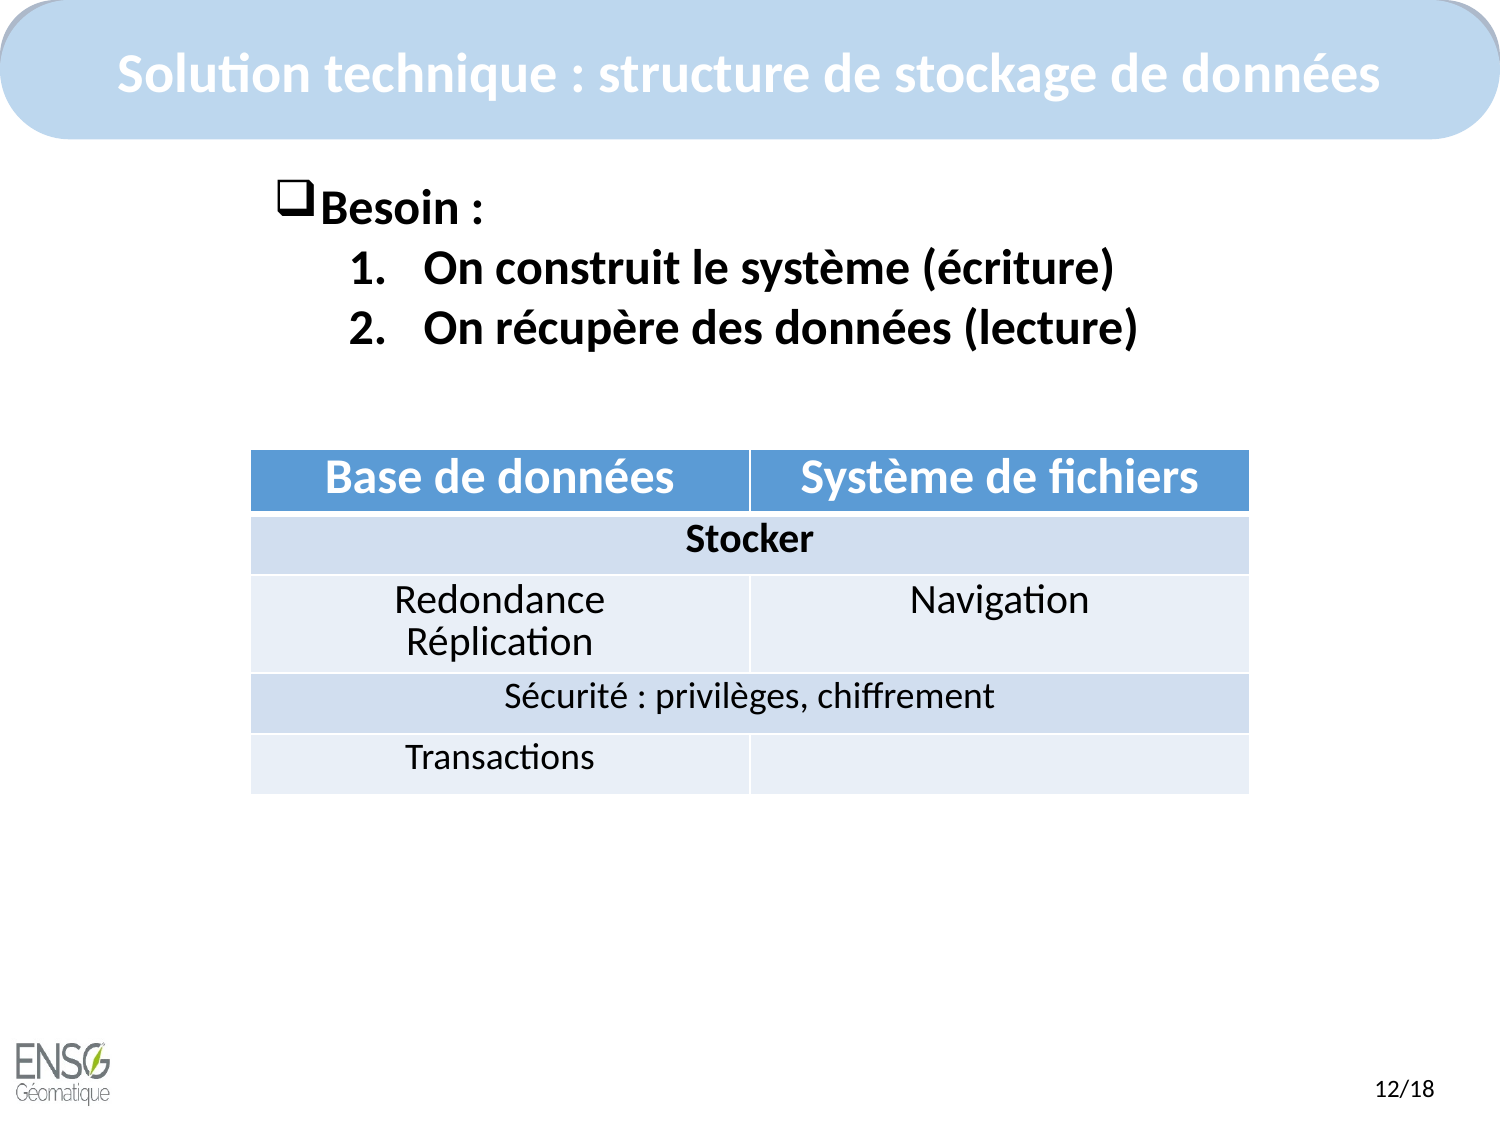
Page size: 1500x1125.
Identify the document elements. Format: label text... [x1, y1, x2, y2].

table_cell Redondance Réplication [251, 576, 749, 672]
table_header Système de fichiers [751, 450, 1249, 511]
picture [0, 1021, 126, 1125]
table_cell [751, 735, 1249, 794]
table_cell Transactions [251, 735, 749, 794]
text_box Besoin : On construit le système (écriture) On récupère des données (lecture) [258, 167, 1242, 363]
table_cell Stocker [251, 517, 1249, 574]
table_header Base de données [251, 450, 749, 511]
table_cell Navigation [751, 576, 1249, 672]
text_box 12/18 [1112, 1065, 1450, 1125]
table_cell Sécurité : privilèges, chiffrement [251, 674, 1249, 733]
